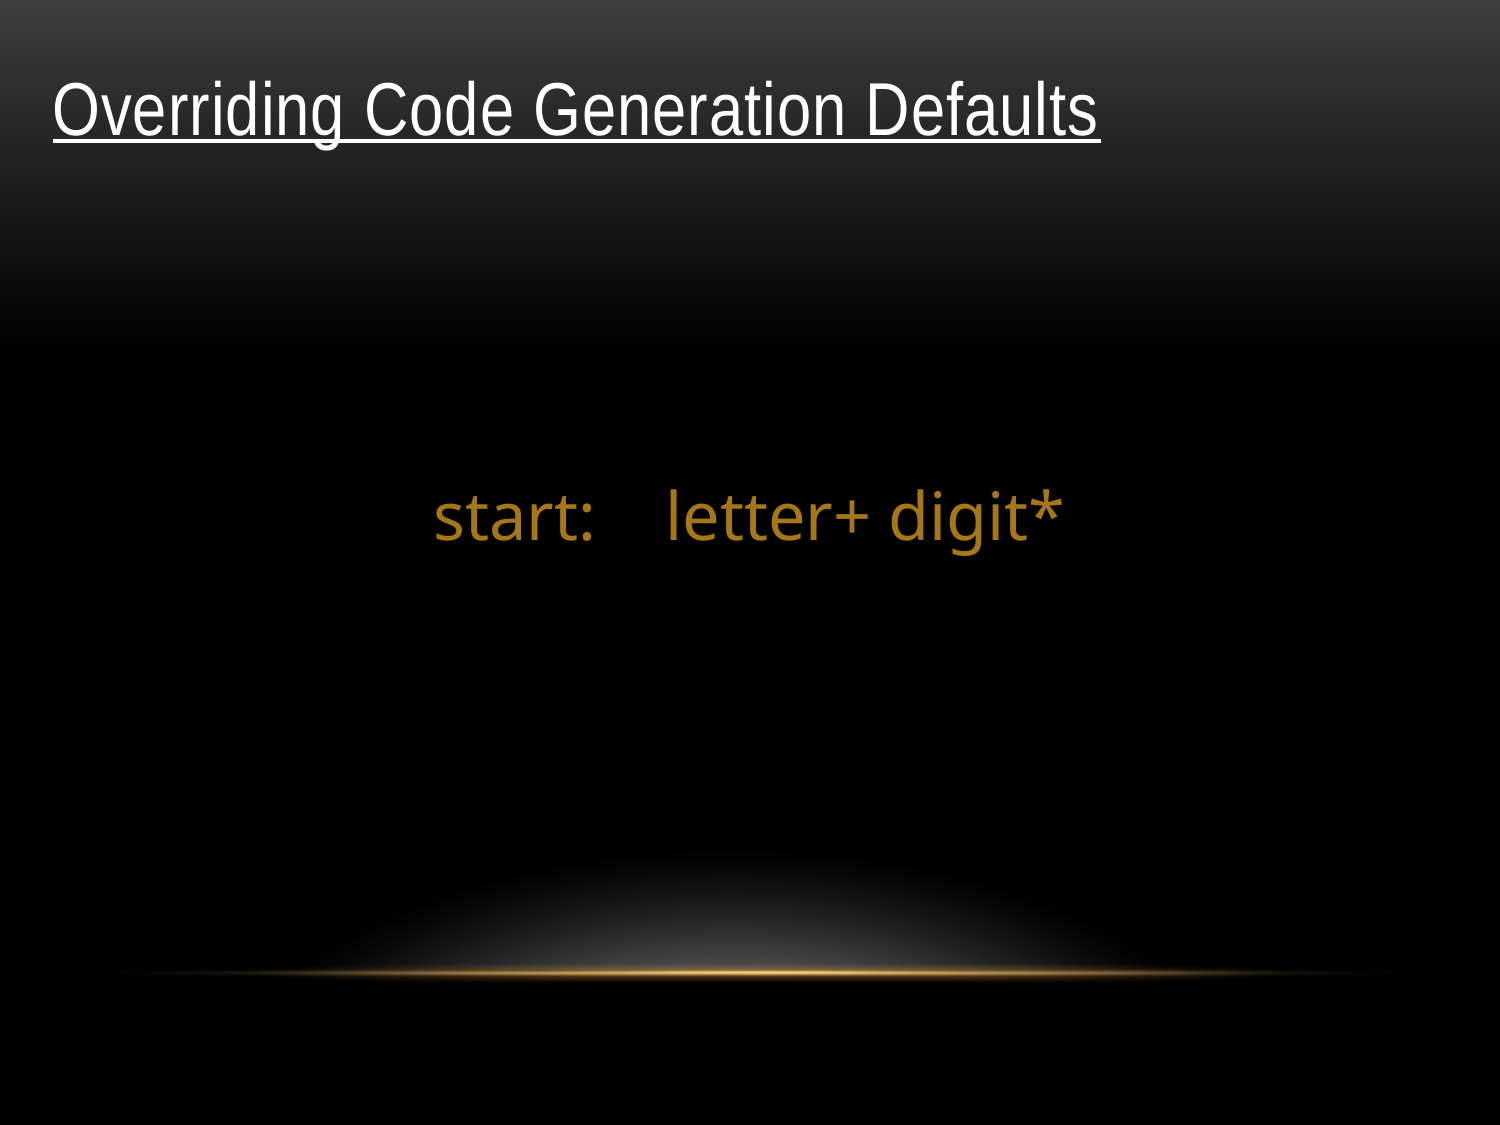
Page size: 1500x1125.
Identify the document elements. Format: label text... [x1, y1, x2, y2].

picture [0, 561, 1500, 1125]
text_box start: letter+ digit* [0, 216, 1500, 561]
picture [0, 0, 1500, 216]
title Overriding Code Generation Defaults [37, 37, 1375, 158]
